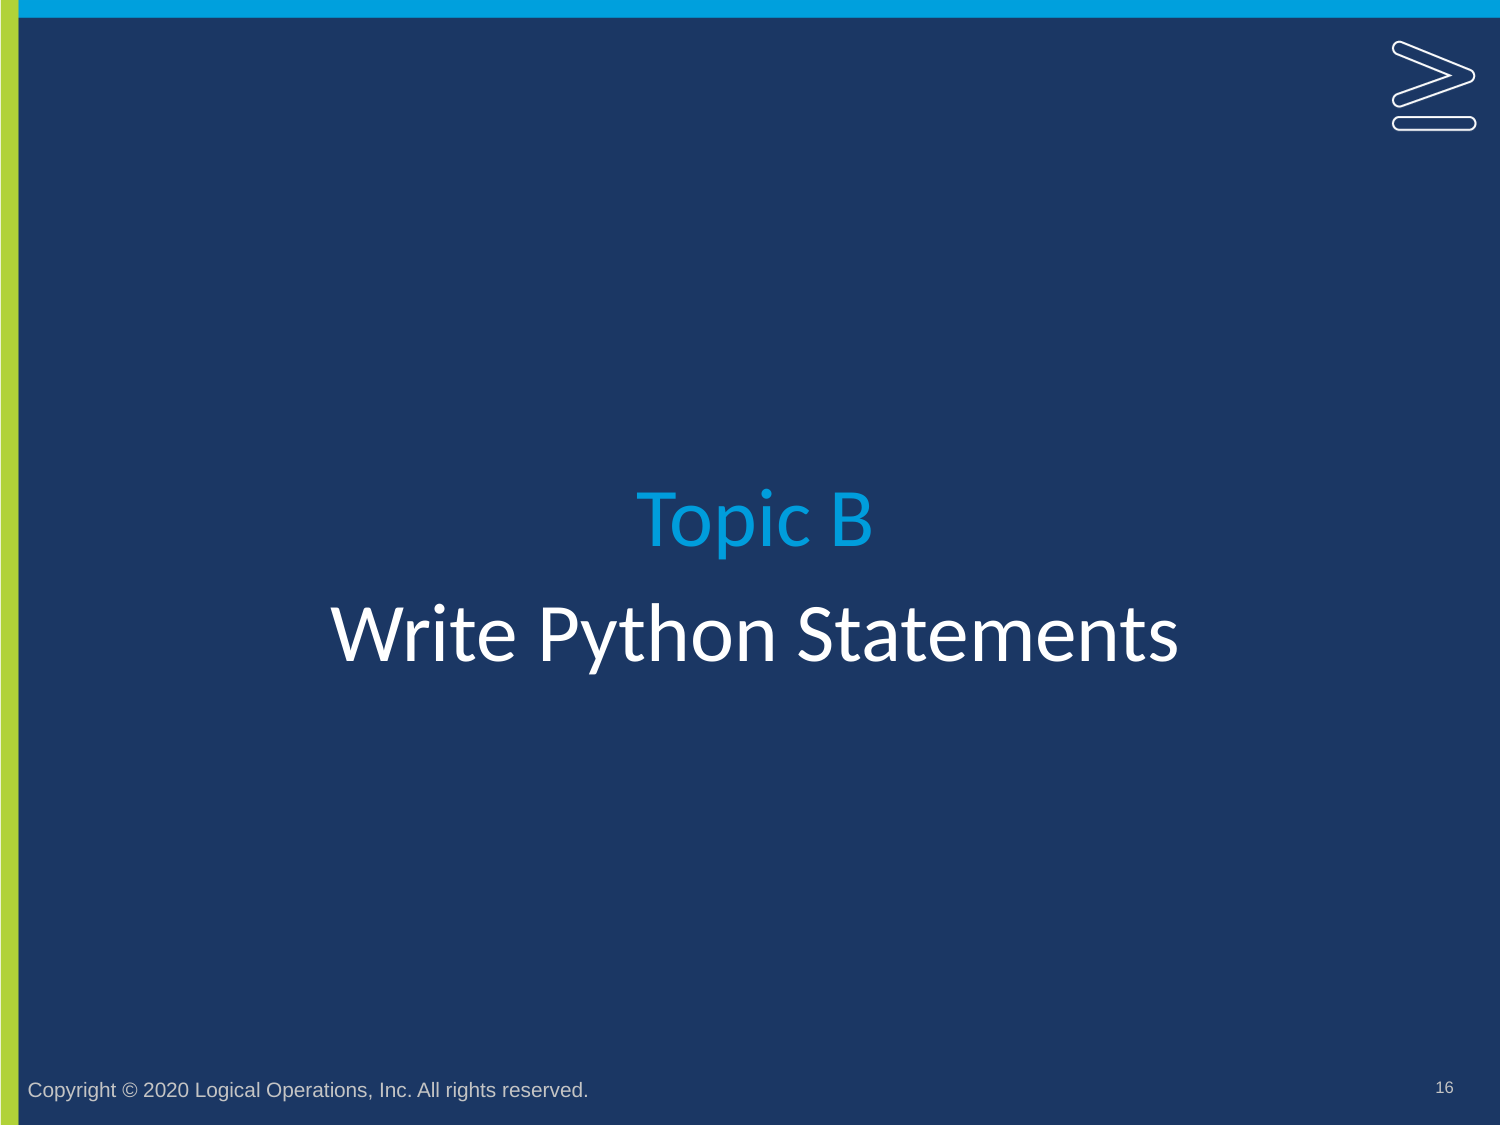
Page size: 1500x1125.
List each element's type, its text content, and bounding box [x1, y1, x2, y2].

slide_number 16 [1118, 1057, 1469, 1118]
picture [0, 0, 1500, 1125]
title Write Python Statements [118, 571, 1394, 795]
list Topic B [118, 324, 1394, 571]
